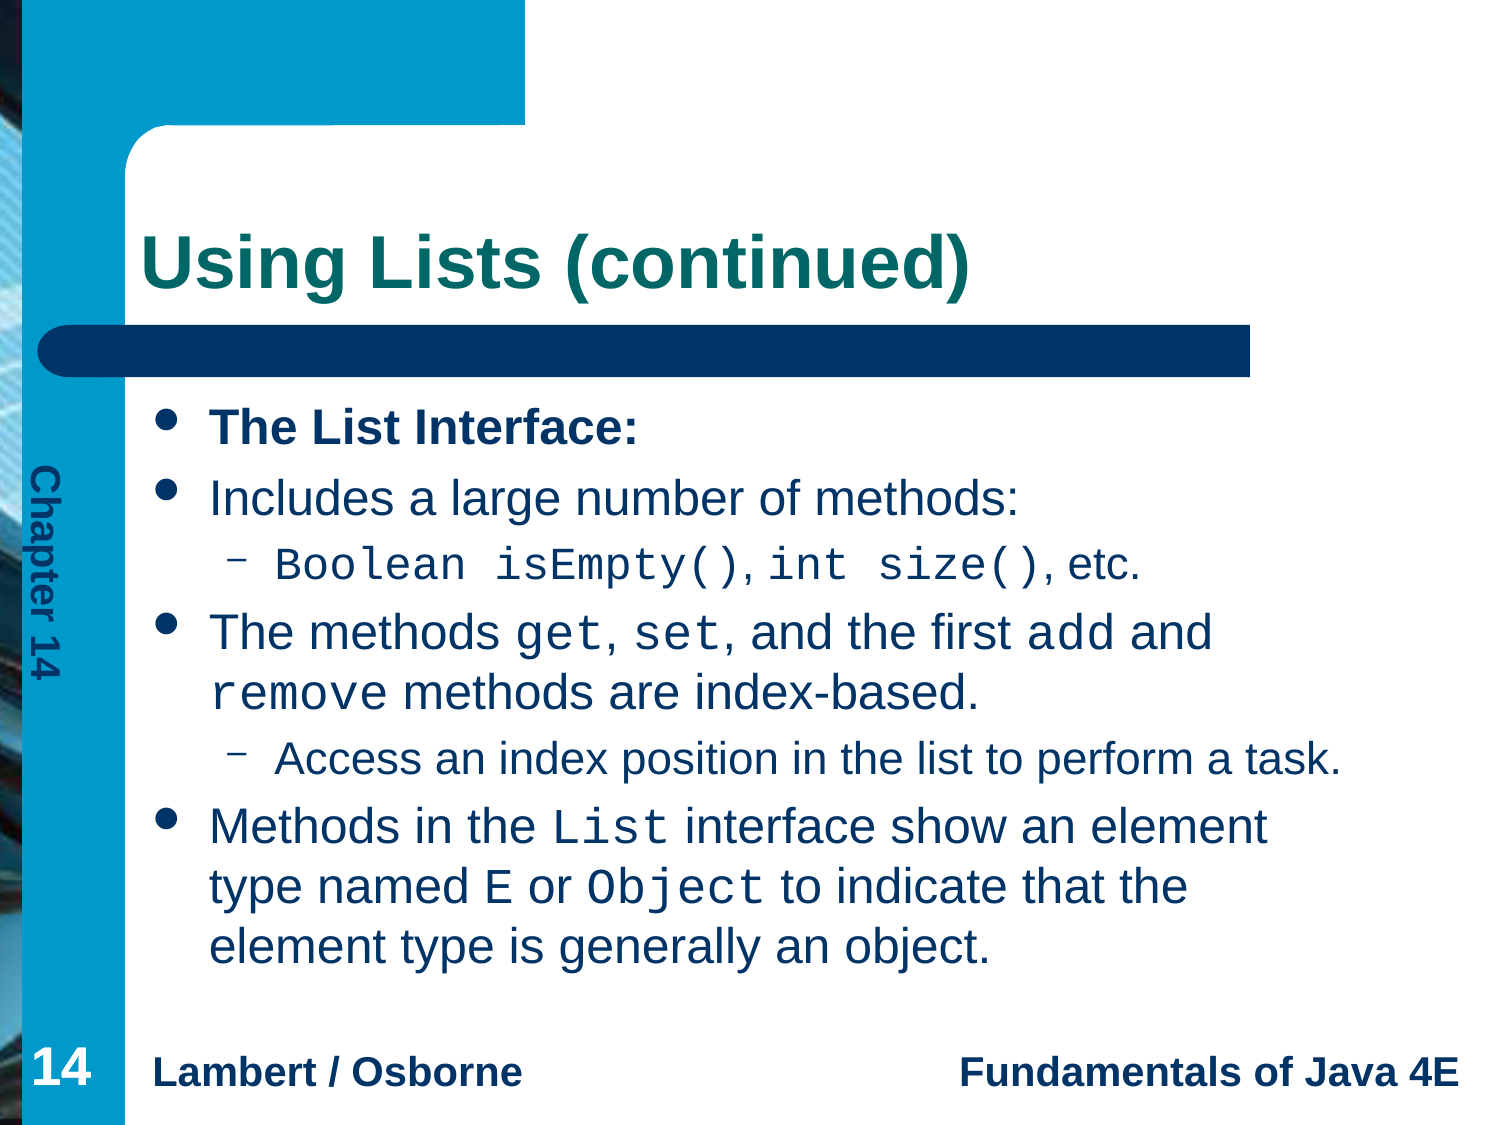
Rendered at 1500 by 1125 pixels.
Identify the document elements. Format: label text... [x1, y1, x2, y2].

text_box 14 [13, 1023, 111, 1105]
list The List Interface: Includes a large number of methods: Boolean isEmpty(), int size(), etc. The methods get, set, and the first add and remove methods are index-based. Access an index position in the list to perform a task. Methods in the List interface show an element type named E or Object to indicate that the element type is generally an object. [137, 387, 1388, 999]
picture [0, 0, 22, 1125]
title Using Lists (continued) [124, 124, 1426, 313]
